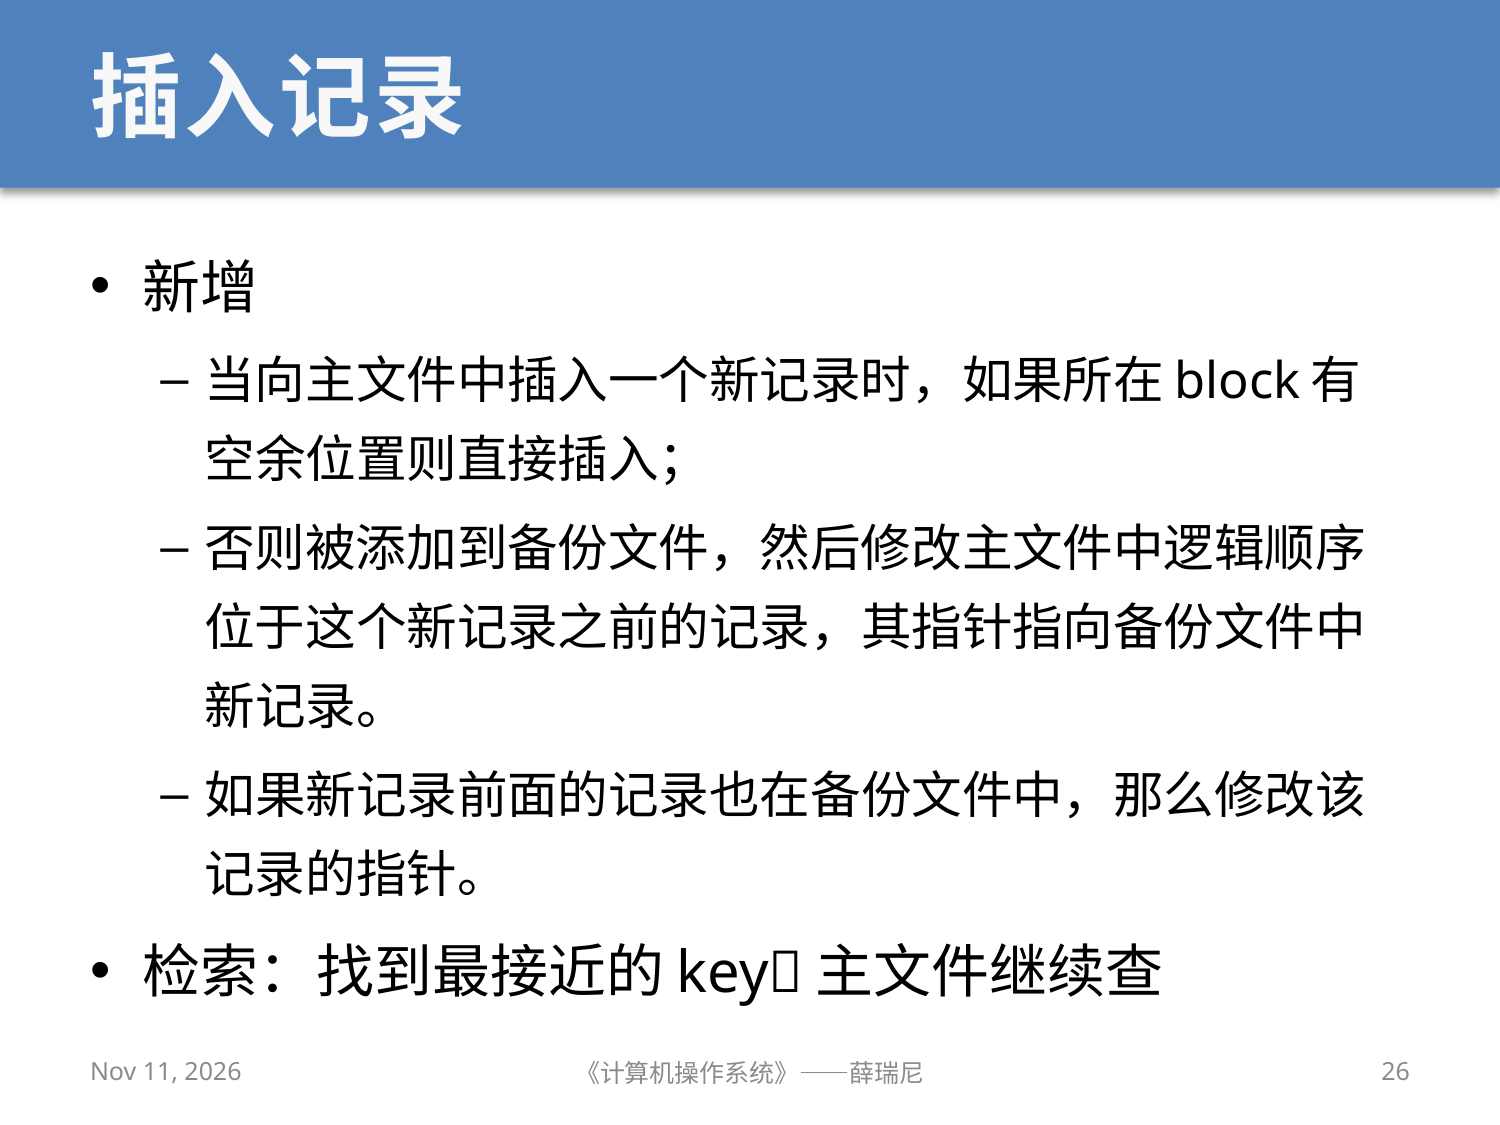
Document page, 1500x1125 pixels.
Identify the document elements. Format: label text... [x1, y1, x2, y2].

slide_number 26 [1074, 1042, 1425, 1103]
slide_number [75, 1042, 425, 1103]
footer 《计算机操作系统》——薛瑞尼 [512, 1042, 988, 1103]
title 插入记录 [75, 0, 1425, 188]
list 新增 当向主文件中插入一个新记录时，如果所在block有空余位置则直接插入； 否则被添加到备份文件，然后修改主文件中逻辑顺序位于这个新记录之前的记录，其指针指向备份文件中新记录。 如果新记录前面的记录也在备份文件中，那么修改该记录的指针。 检索：找到最接近的key主文件继续查 [75, 221, 1425, 1021]
